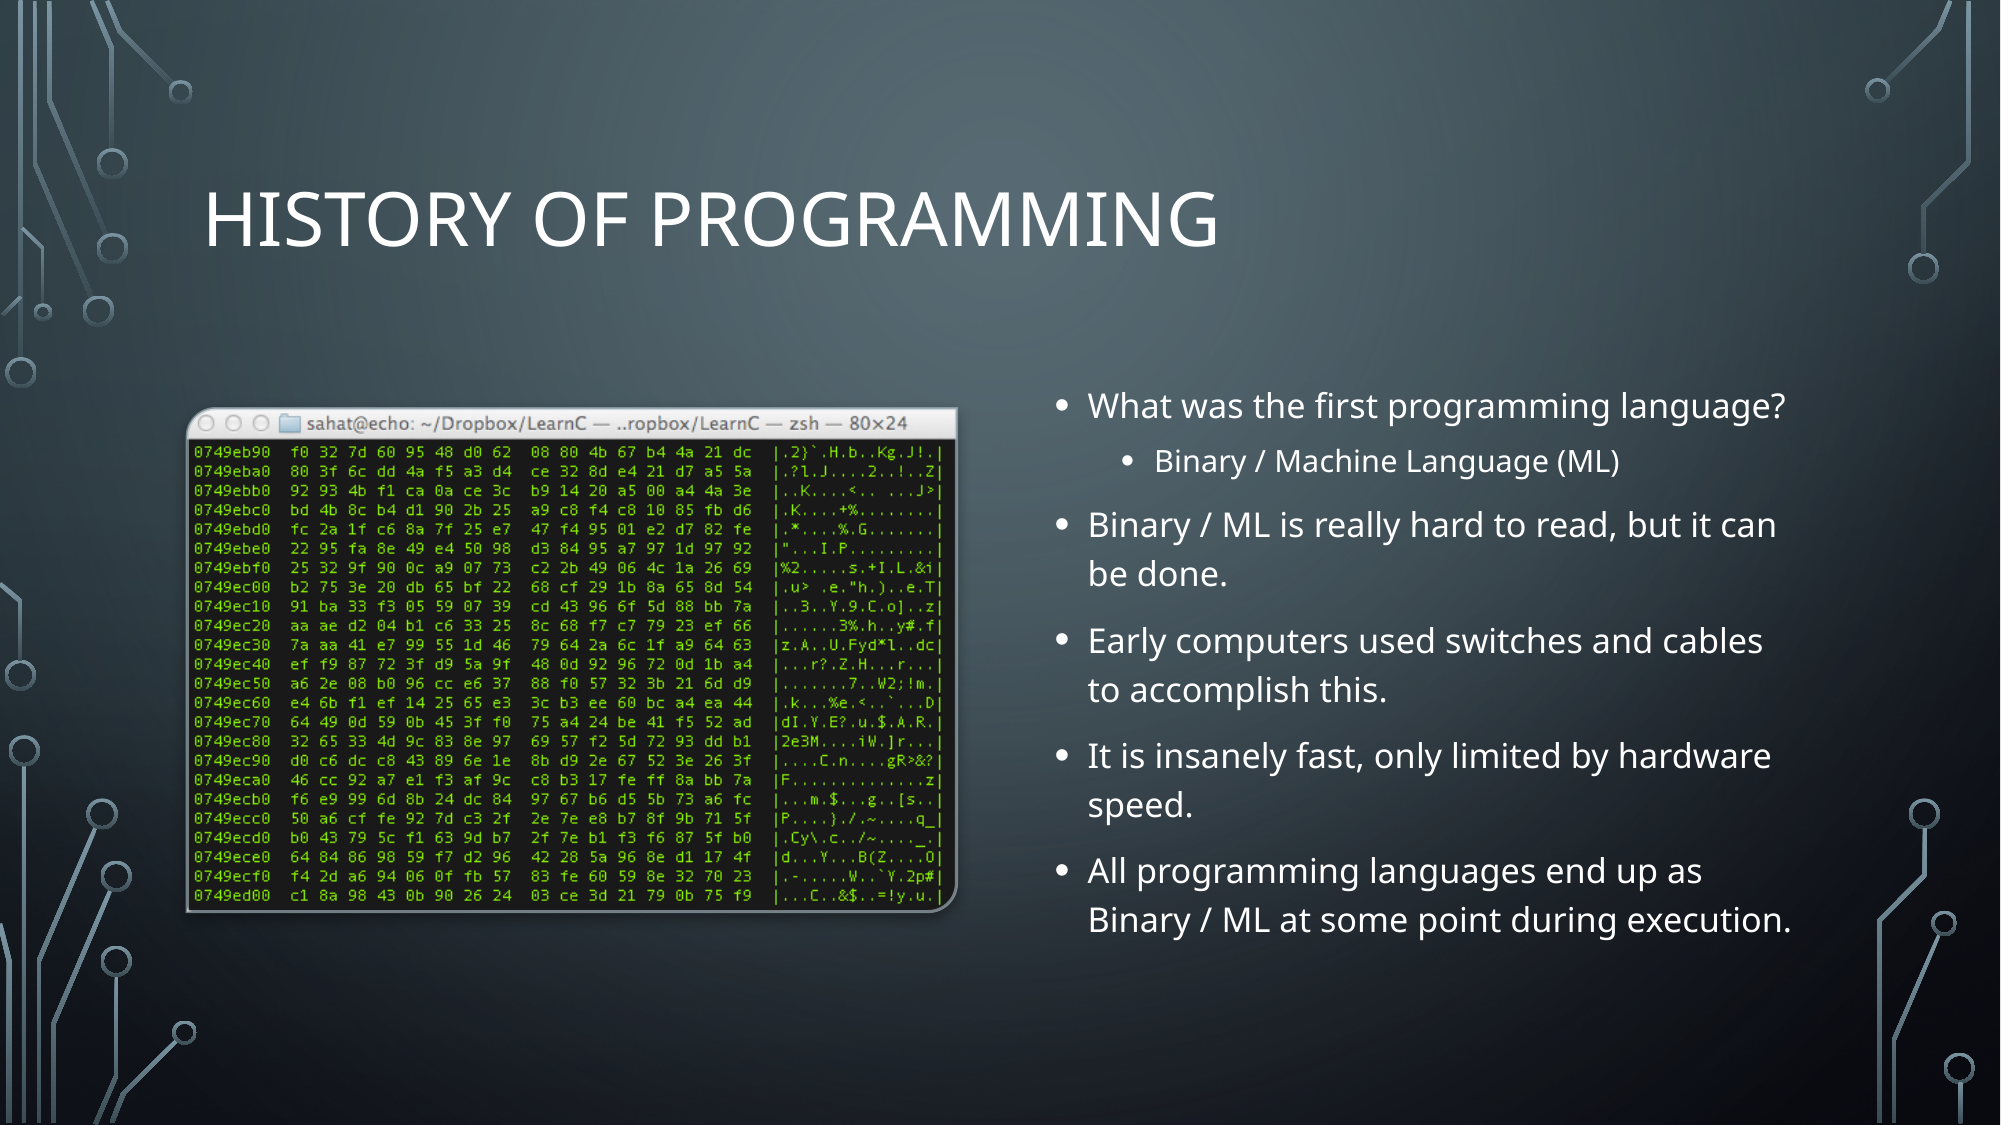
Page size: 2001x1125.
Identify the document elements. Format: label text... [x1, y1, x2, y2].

title History of Programming [187, 101, 1813, 344]
list What was the first programming language? Binary / Machine Language (ML) Binary / ML is really hard to read, but it can be done. Early computers used switches and cables to accomplish this. It is insanely fast, only limited by hardware speed. All programming languages end up as Binary / ML at some point during execution. [1039, 369, 1813, 950]
picture [186, 408, 957, 912]
